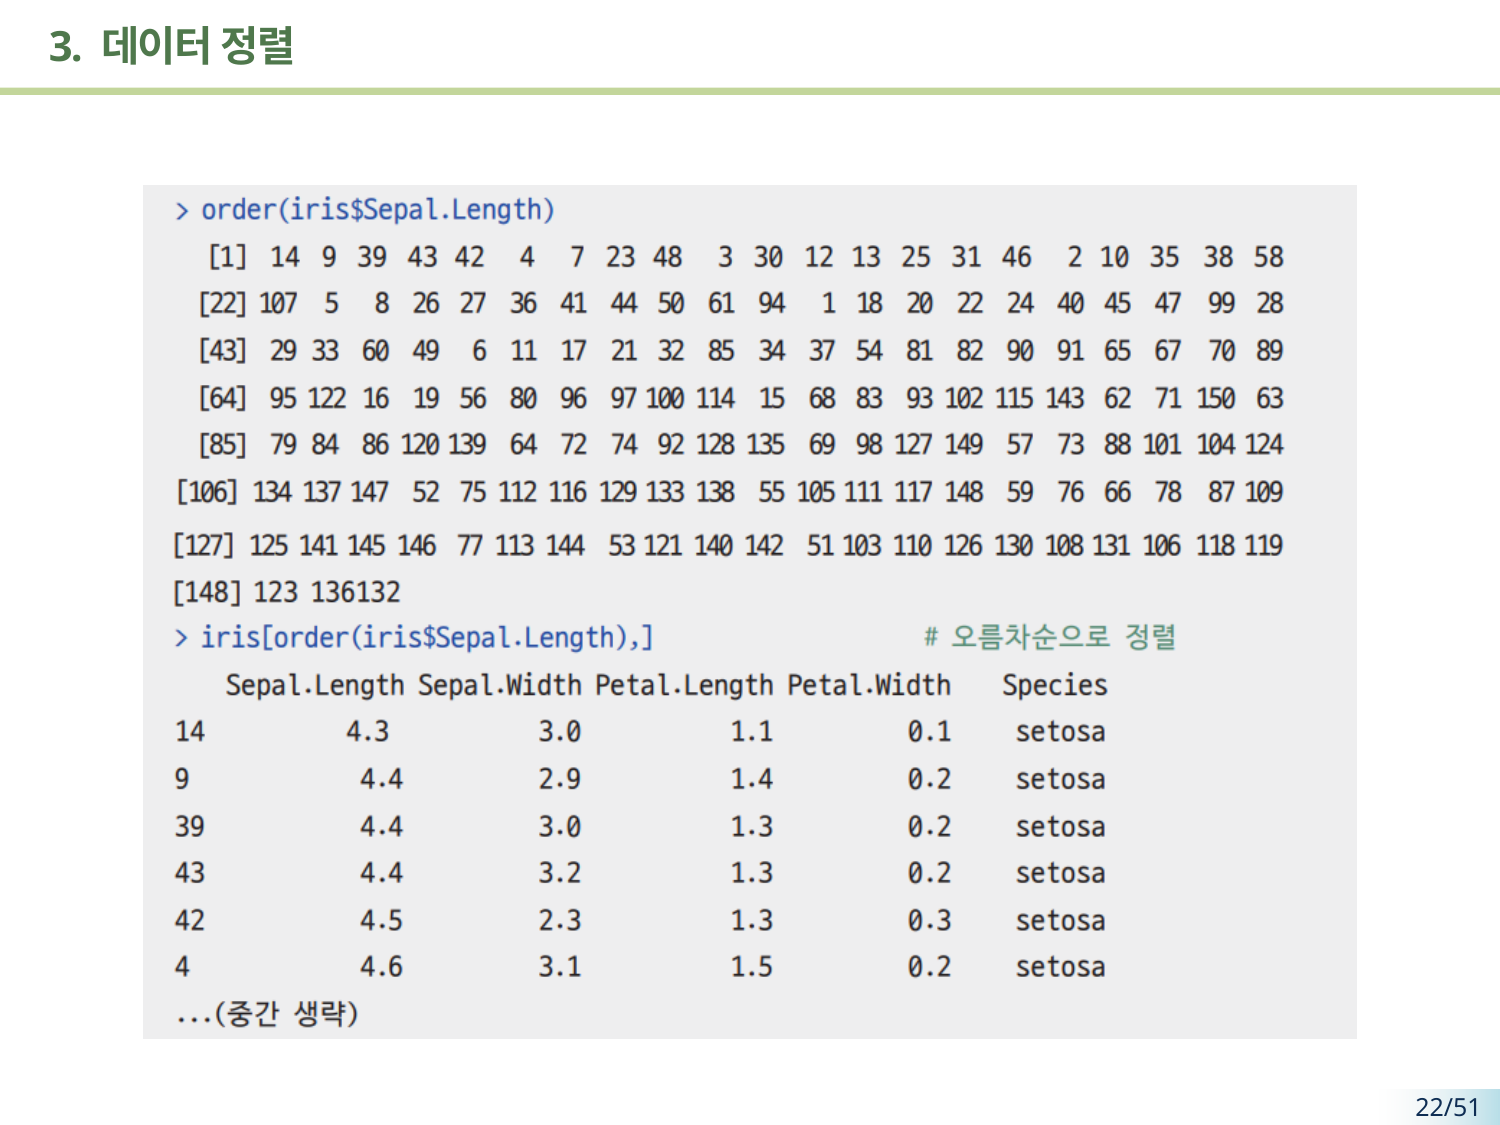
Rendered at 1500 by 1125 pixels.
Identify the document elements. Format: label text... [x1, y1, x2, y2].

title 3. 데이터 정렬 [34, 6, 1312, 84]
picture [143, 185, 1357, 1039]
